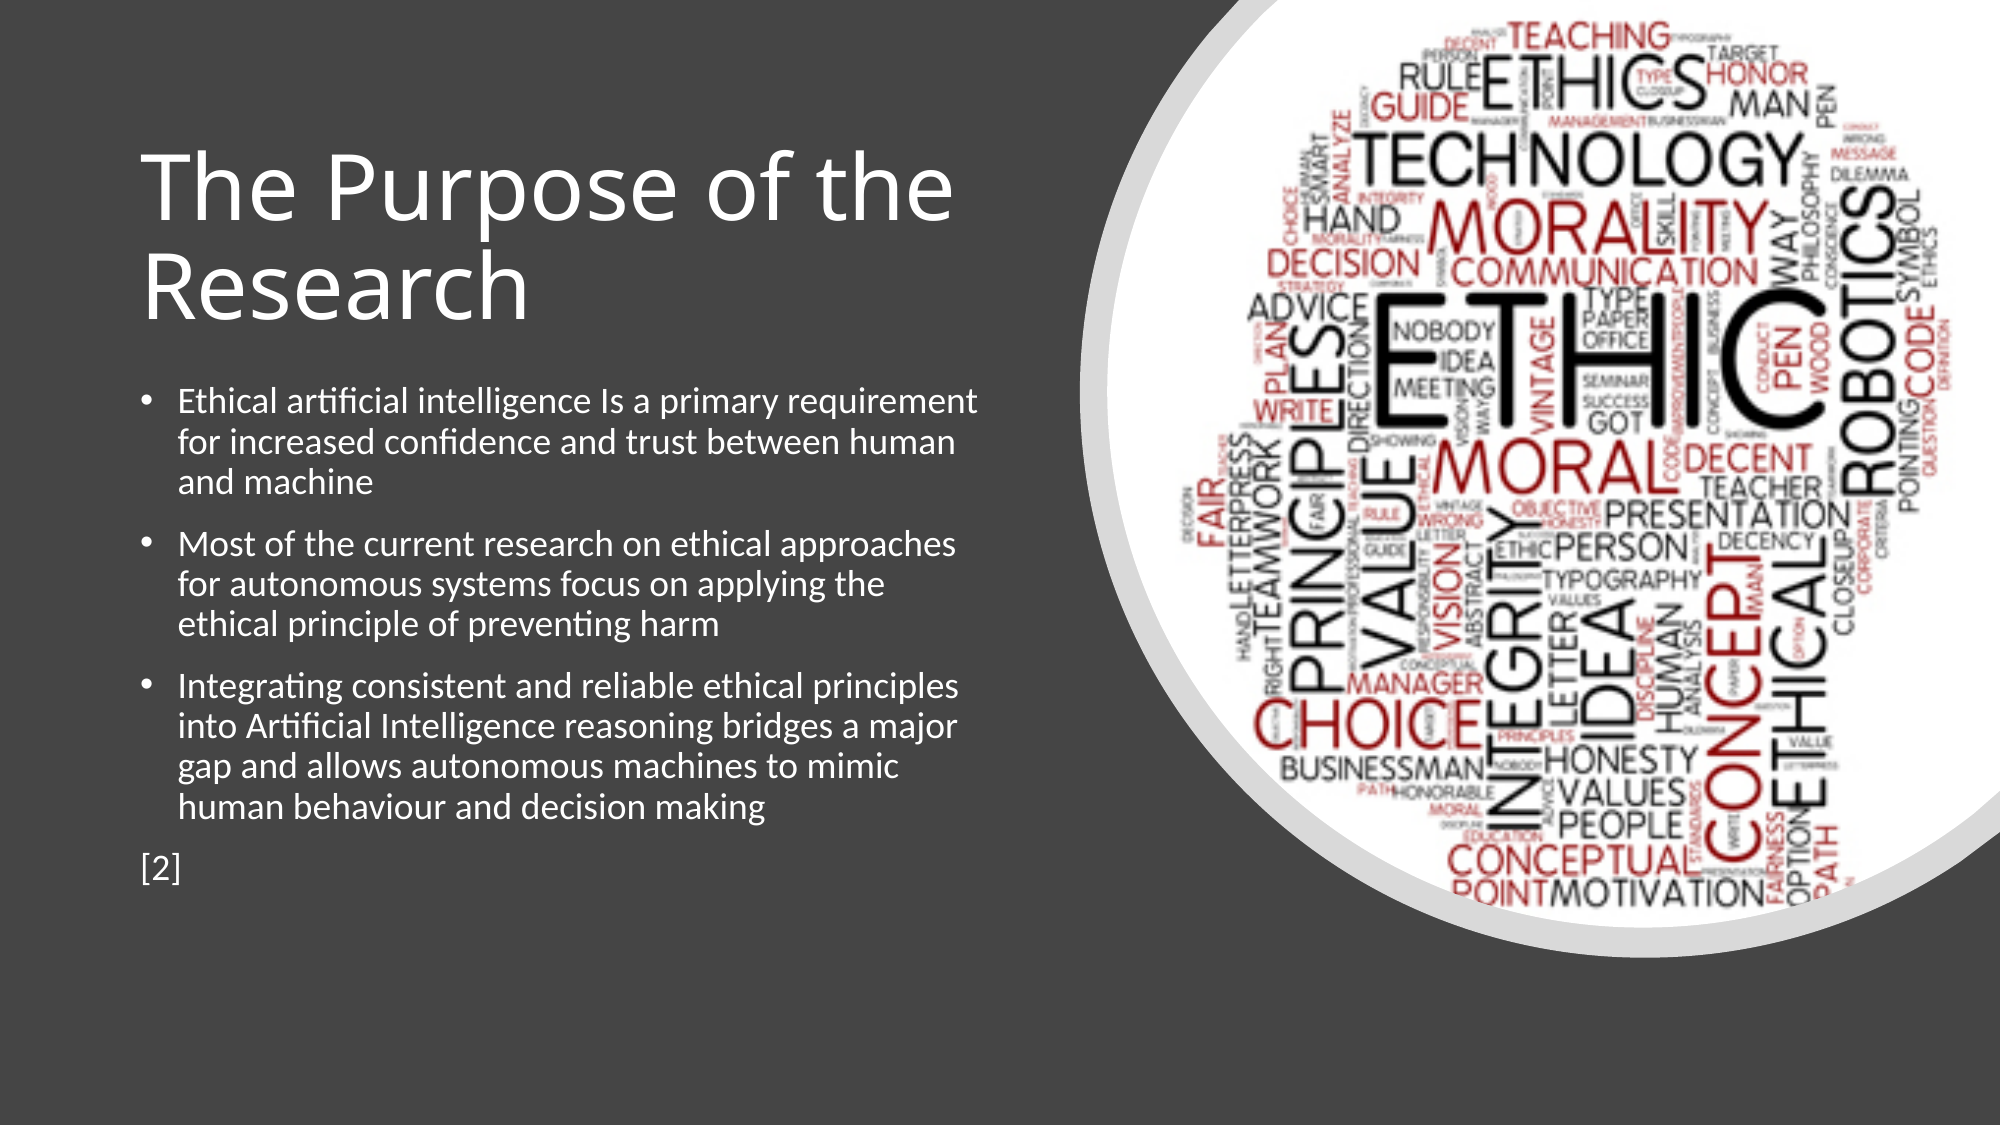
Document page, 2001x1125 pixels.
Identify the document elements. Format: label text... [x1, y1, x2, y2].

picture [1107, 0, 2000, 928]
title The Purpose of the Research [125, 131, 997, 350]
text_box [1460, 928, 1830, 959]
list Ethical artificial intelligence Is a primary requirement for increased confidence and trust between human and machine Most of the current research on ethical approaches for autonomous systems focus on applying the ethical principle of preventing harm Integrating consistent and reliable ethical principles into Artificial Intelligence reasoning bridges a major gap and allows autonomous machines to mimic human behaviour and decision making [2] [125, 373, 997, 928]
text_box [1078, 215, 1107, 570]
